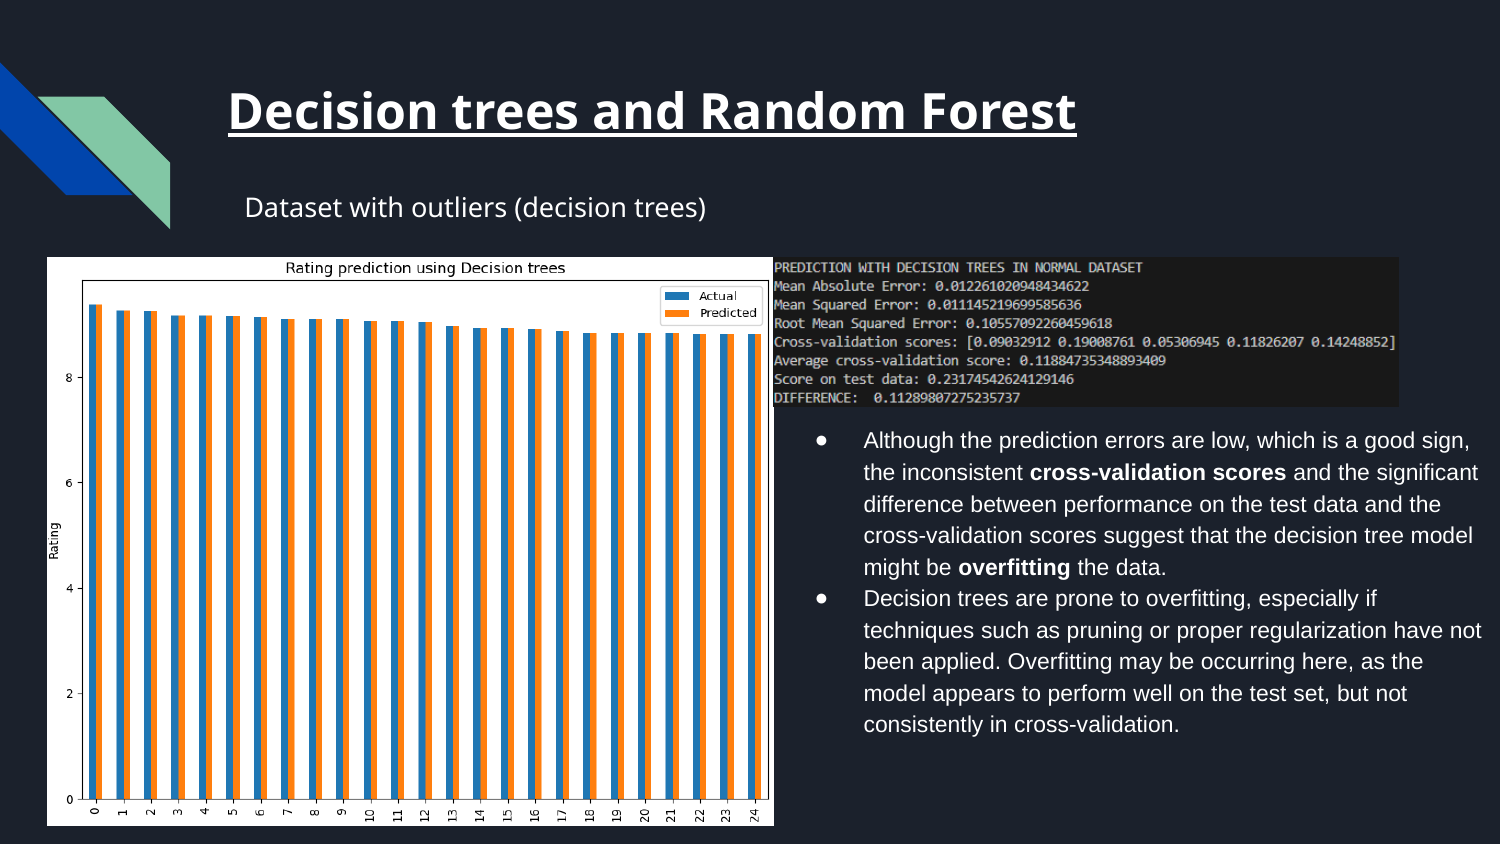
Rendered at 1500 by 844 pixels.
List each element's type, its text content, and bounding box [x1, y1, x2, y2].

title Decision trees and Random Forest [212, 64, 1368, 215]
list Although the prediction errors are low, which is a good sign, the inconsistent cross-validation scores and the significant difference between performance on the test data and the cross-validation scores suggest that the decision tree model might be overfitting the data. Decision trees are prone to overfitting, especially if techniques such as pruning or proper regularization have not been applied. Overfitting may be occurring here, as the model appears to perform well on the test set, but not consistently in cross-validation. [773, 407, 1500, 844]
text_box Dataset with outliers (decision trees) [229, 175, 774, 226]
picture [47, 256, 1399, 826]
